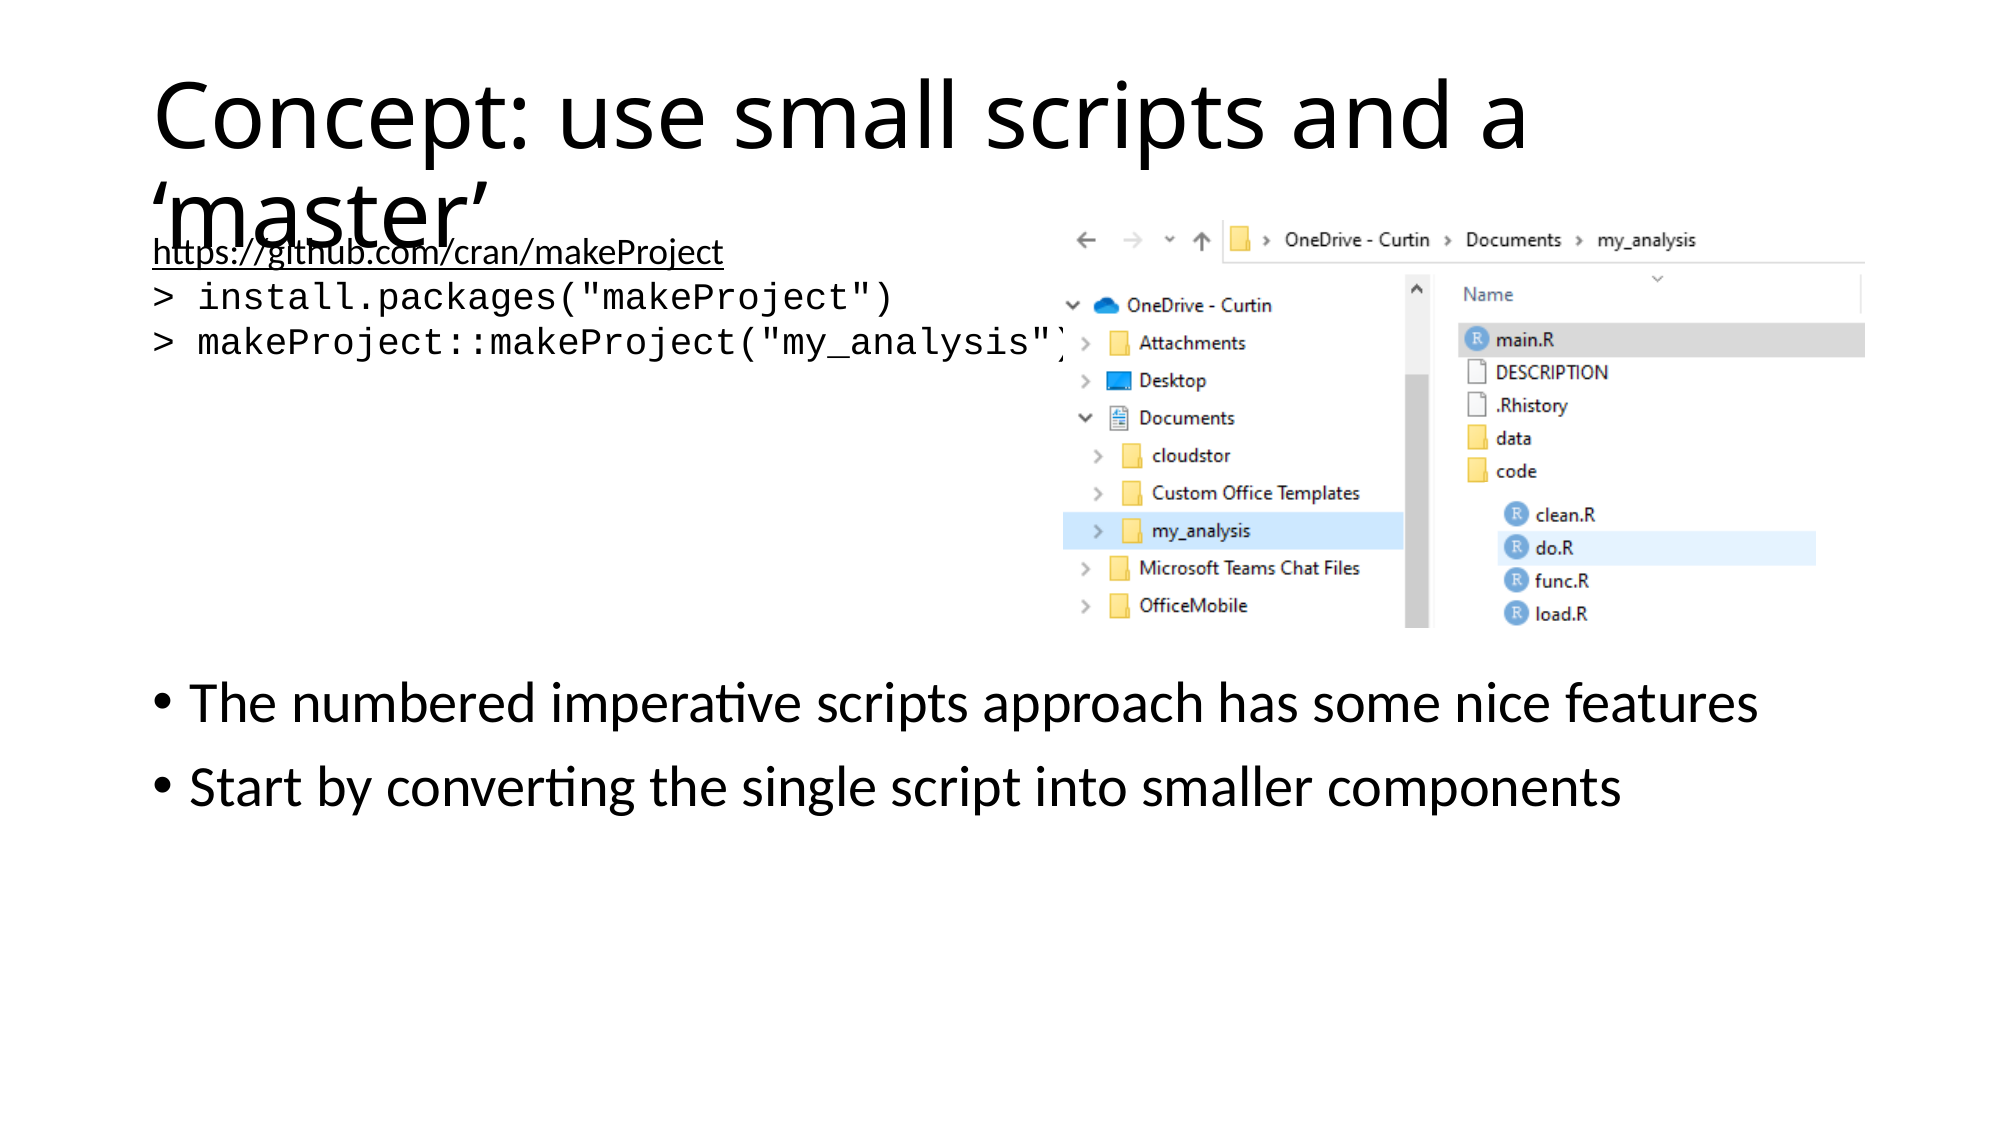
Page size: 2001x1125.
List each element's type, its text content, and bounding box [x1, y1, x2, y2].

text_box https://github.com/cran/makeProject > install.packages("makeProject") > makeProject::makeProject("my_analysis") [137, 220, 1063, 415]
title Concept: use small scripts and a ‘master’ [137, 59, 1863, 220]
picture [1063, 220, 1865, 643]
list The numbered imperative scripts approach has some nice features Start by converting the single script into smaller components [137, 664, 1863, 1014]
